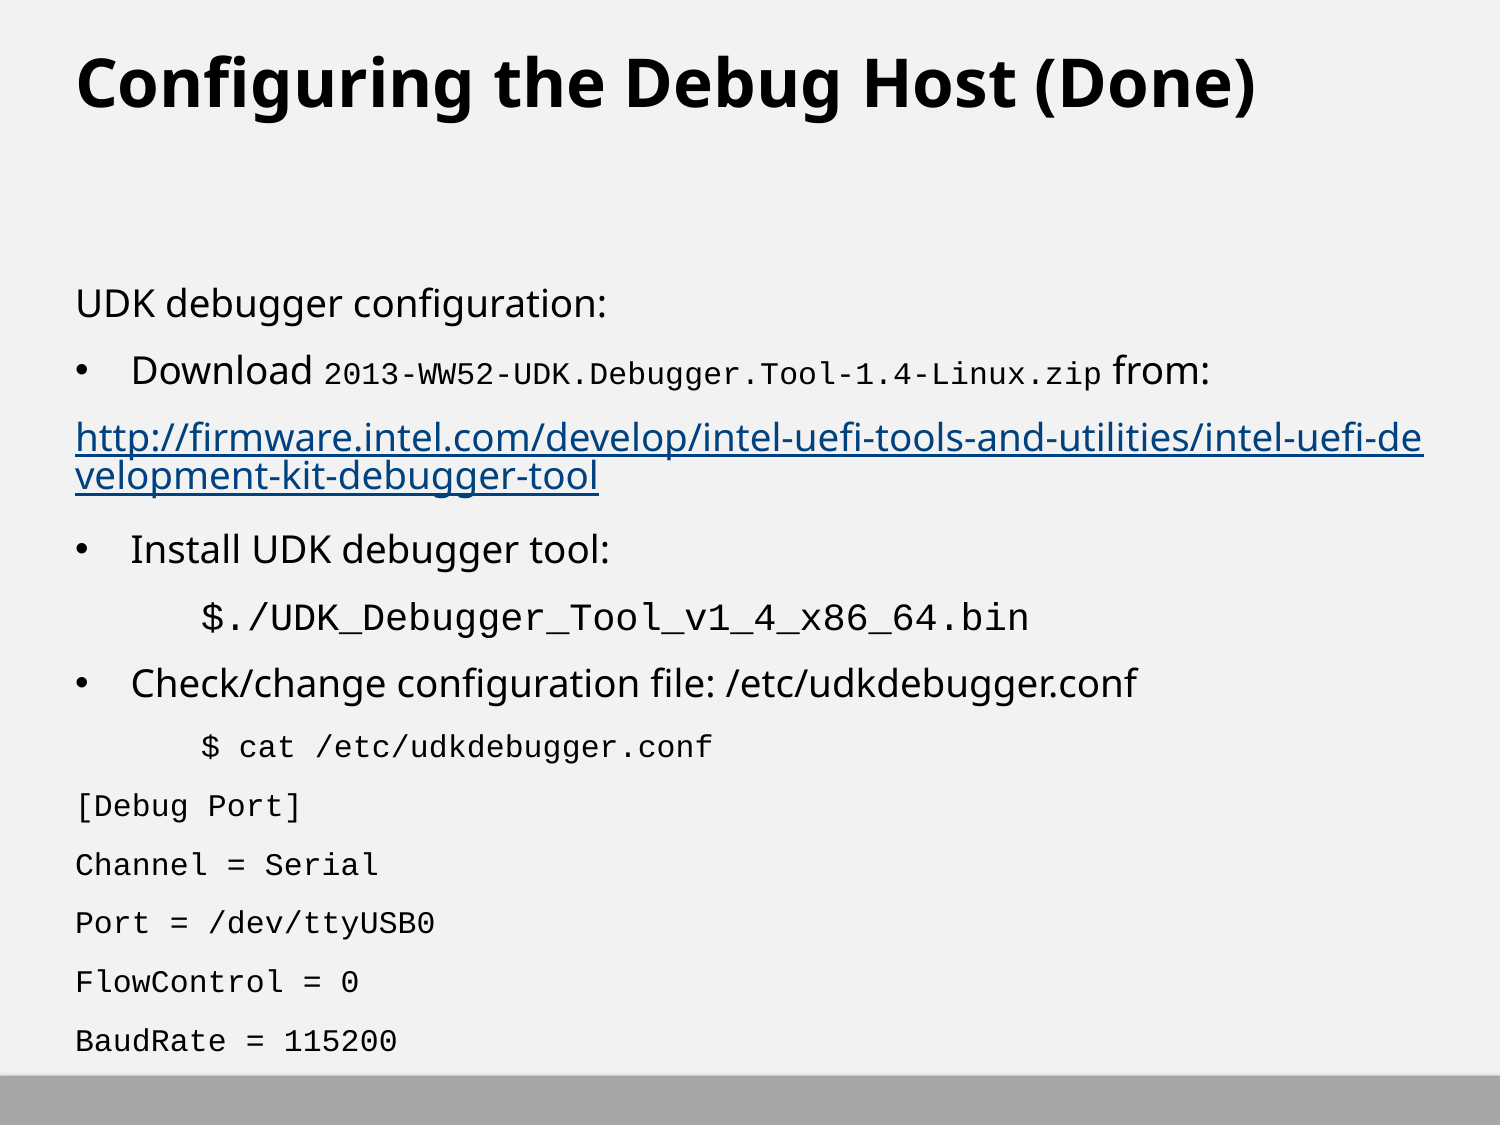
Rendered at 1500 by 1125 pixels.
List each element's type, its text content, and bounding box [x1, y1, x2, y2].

title Configuring the Debug Host (Done) [75, 40, 1425, 203]
list UDK debugger configuration: Download 2013-WW52-UDK.Debugger.Tool-1.4-Linux.zip from: http://firmware.intel.com/develop/intel-uefi-tools-and-utilities/intel-uefi-development-kit-debugger-tool Install UDK debugger tool: $./UDK_Debugger_Tool_v1_4_x86_64.bin Check/change configuration file: /etc/udkdebugger.conf $ cat /etc/udkdebugger.conf [Debug Port] Channel = Serial Port = /dev/ttyUSB0 FlowControl = 0 BaudRate = 115200 [75, 278, 1425, 1022]
